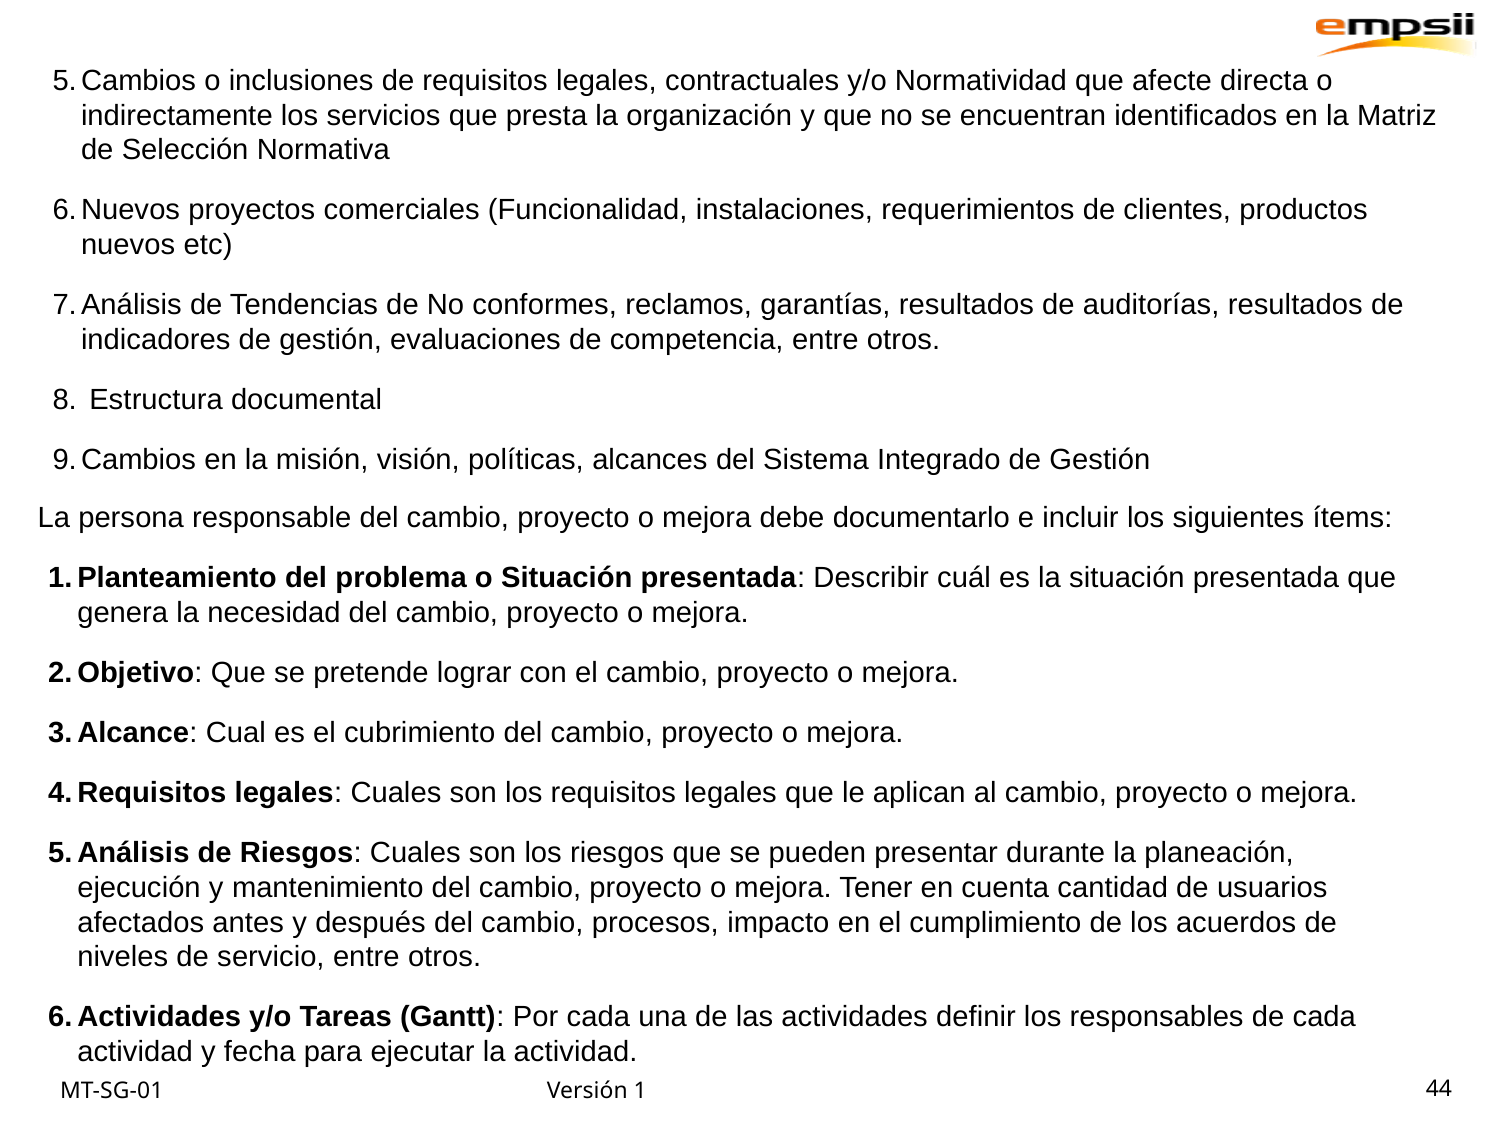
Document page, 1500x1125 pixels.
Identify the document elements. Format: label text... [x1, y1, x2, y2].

slide_number 44 [1422, 1073, 1456, 1106]
picture [1316, 13, 1478, 58]
text_box La persona responsable del cambio, proyecto o mejora debe documentarlo e incluir los siguientes ítems: Planteamiento del problema o Situación presentada: Describir cuál es la situación presentada que genera la necesidad del cambio, proyecto o mejora. Objetivo: Que se pretende lograr con el cambio, proyecto o mejora. Alcance: Cual es el cubrimiento del cambio, proyecto o mejora. Requisitos legales: Cuales son los requisitos legales que le aplican al cambio, proyecto o mejora. Análisis de Riesgos: Cuales son los riesgos que se pueden presentar durante la planeación, ejecución y mantenimiento del cambio, proyecto o mejora. Tener en cuenta cantidad de usuarios afectados antes y después del cambio, procesos, impacto en el cumplimiento de los acuerdos de niveles de servicio, entre otros. Actividades y/o Tareas (Gantt): Por cada una de las actividades definir los responsables de cada actividad y fecha para ejecutar la actividad. [37, 498, 1424, 1068]
text_box Cambios o inclusiones de requisitos legales, contractuales y/o Normatividad que afecte directa o indirectamente los servicios que presta la organización y que no se encuentran identificados en la Matriz de Selección Normativa Nuevos proyectos comerciales (Funcionalidad, instalaciones, requerimientos de clientes, productos nuevos etc) Análisis de Tendencias de No conformes, reclamos, garantías, resultados de auditorías, resultados de indicadores de gestión, evaluaciones de competencia, entre otros. Estructura documental Cambios en la misión, visión, políticas, alcances del Sistema Integrado de Gestión [52, 60, 1455, 476]
